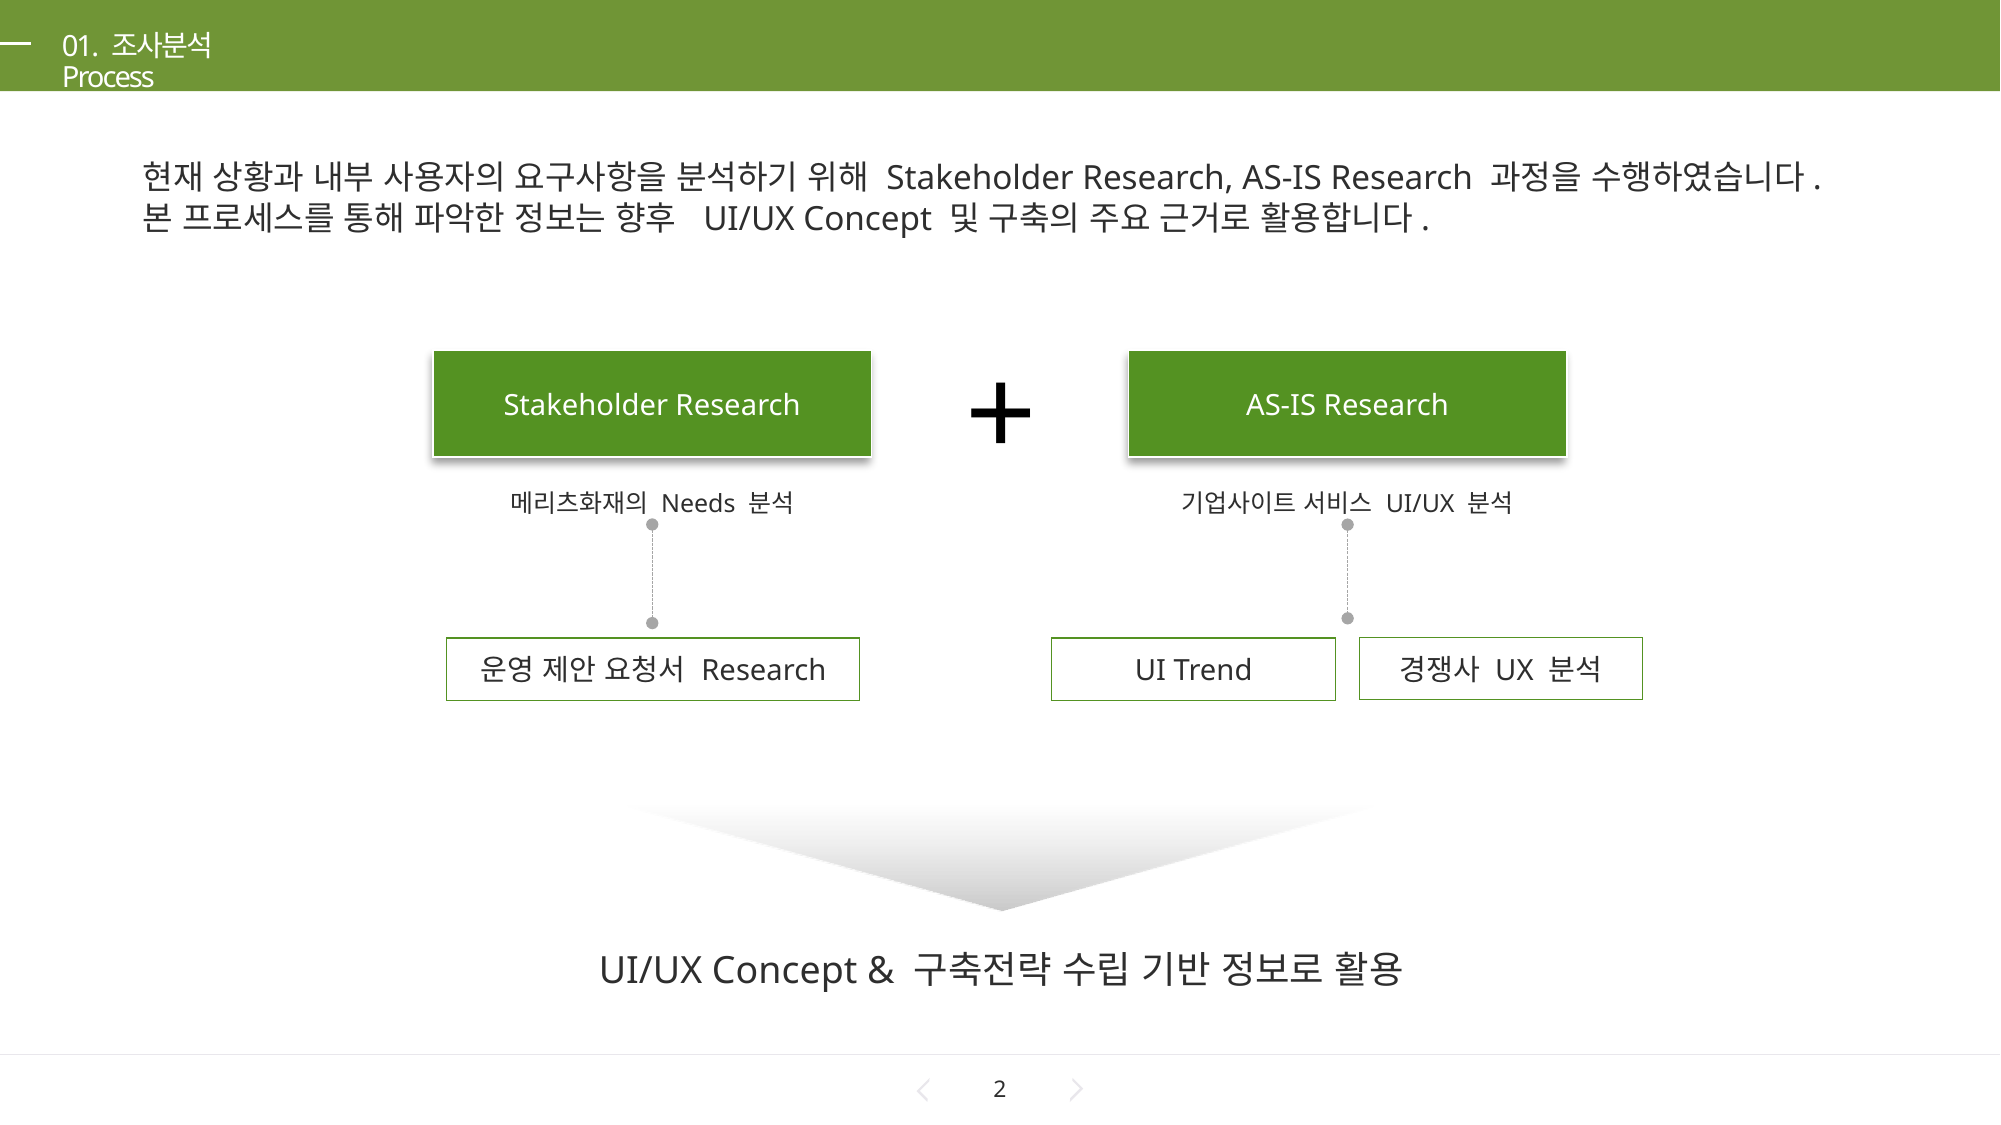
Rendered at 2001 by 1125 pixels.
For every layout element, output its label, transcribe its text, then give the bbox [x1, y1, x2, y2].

text_box 경쟁사 UX 분석 [1358, 636, 1643, 700]
text_box UI Trend [1051, 637, 1336, 701]
list 01. 조사분석 Process [46, 23, 321, 71]
text_box Stakeholder Research [432, 349, 873, 458]
text_box 현재 상황과 내부 사용자의 요구사항을 분석하기 위해 Stakeholder Research, AS-IS Research 과정을 수행하였습니다. 본 프로세스를 통해 파악한 정보는 향후 UI/UX Concept 및 구축의 주요 근거로 활용합니다. [127, 149, 1837, 244]
text_box 메리츠화재의 Needs 분석 [495, 479, 810, 525]
text_box 운영 제안 요청서 Research [446, 637, 861, 701]
text_box 기업사이트 서비스 UI/UX 분석 [1167, 479, 1529, 525]
text_box UI/UX Concept & 구축전략 수립 기반 정보로 활용 [500, 939, 1503, 999]
text_box + [950, 325, 1053, 490]
text_box [620, 803, 1383, 911]
text_box AS-IS Research [1127, 349, 1568, 458]
